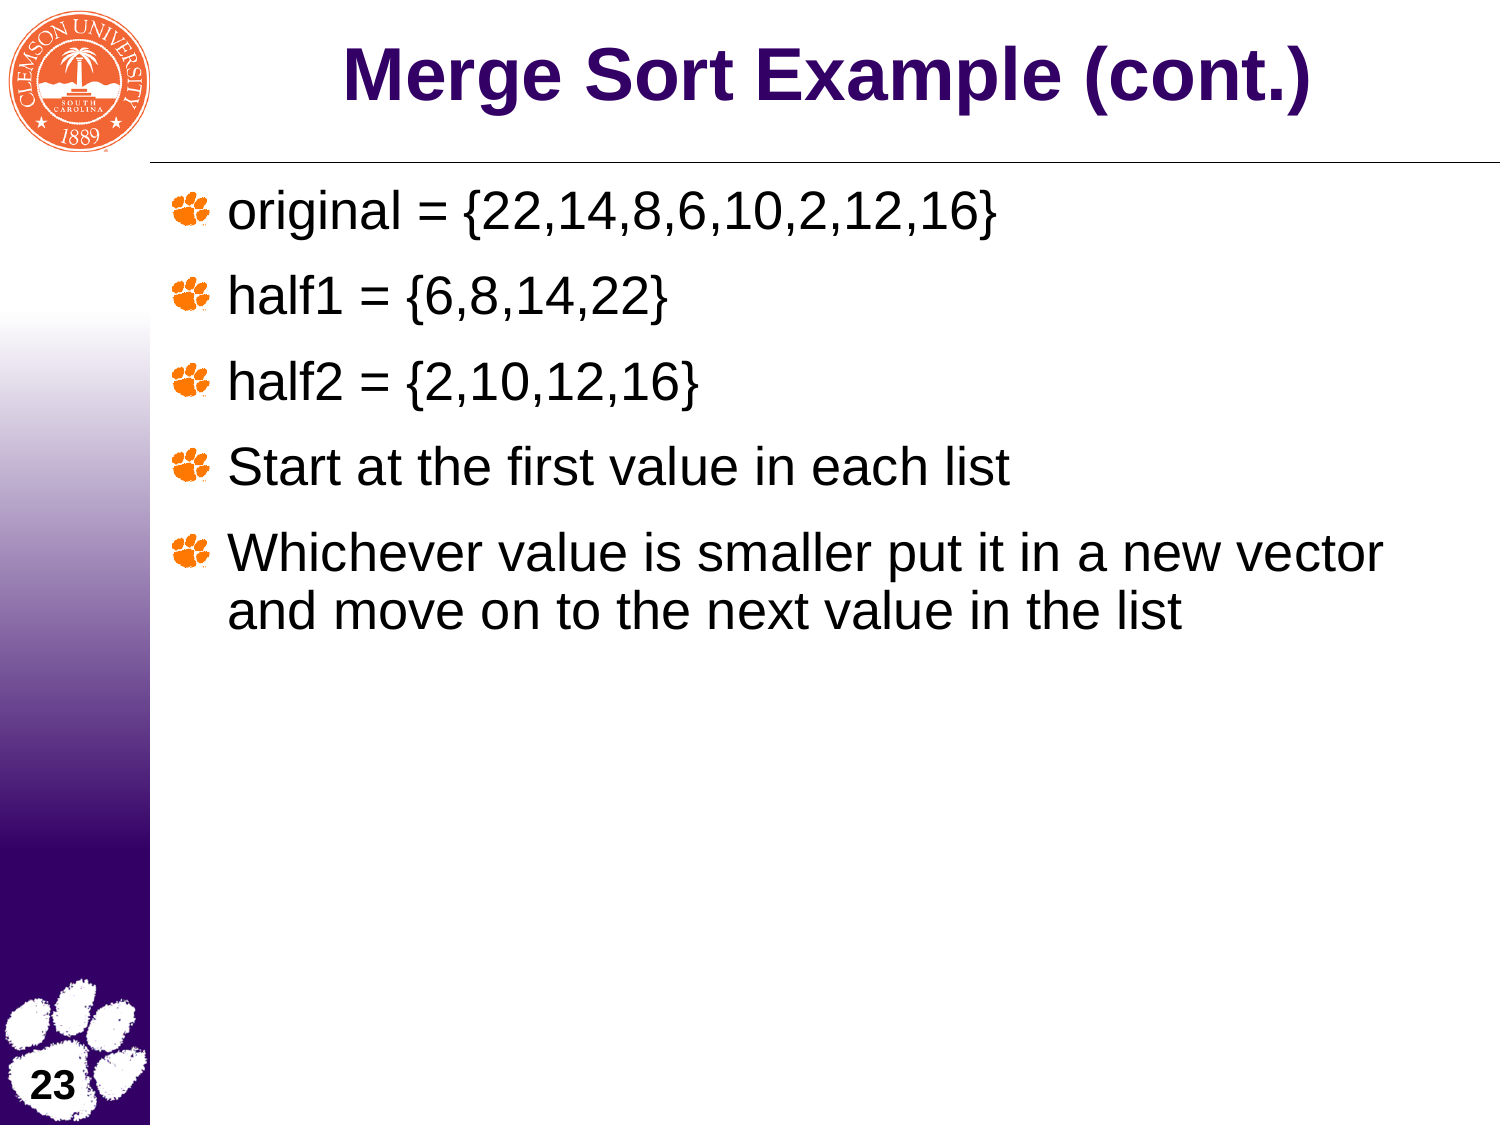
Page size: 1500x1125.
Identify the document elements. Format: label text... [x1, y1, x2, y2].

list original = {22,14,8,6,10,2,12,16} half1 = {6,8,14,22} half2 = {2,10,12,16} Start at the first value in each list Whichever value is smaller put it in a new vector and move on to the next value in the list [156, 174, 1488, 1120]
picture [8, 10, 150, 152]
picture [171, 274, 210, 313]
picture [171, 189, 210, 228]
picture [171, 360, 210, 399]
picture [0, 974, 150, 1125]
picture [171, 445, 210, 484]
picture [171, 531, 210, 570]
title Merge Sort Example (cont.) [156, 5, 1500, 150]
